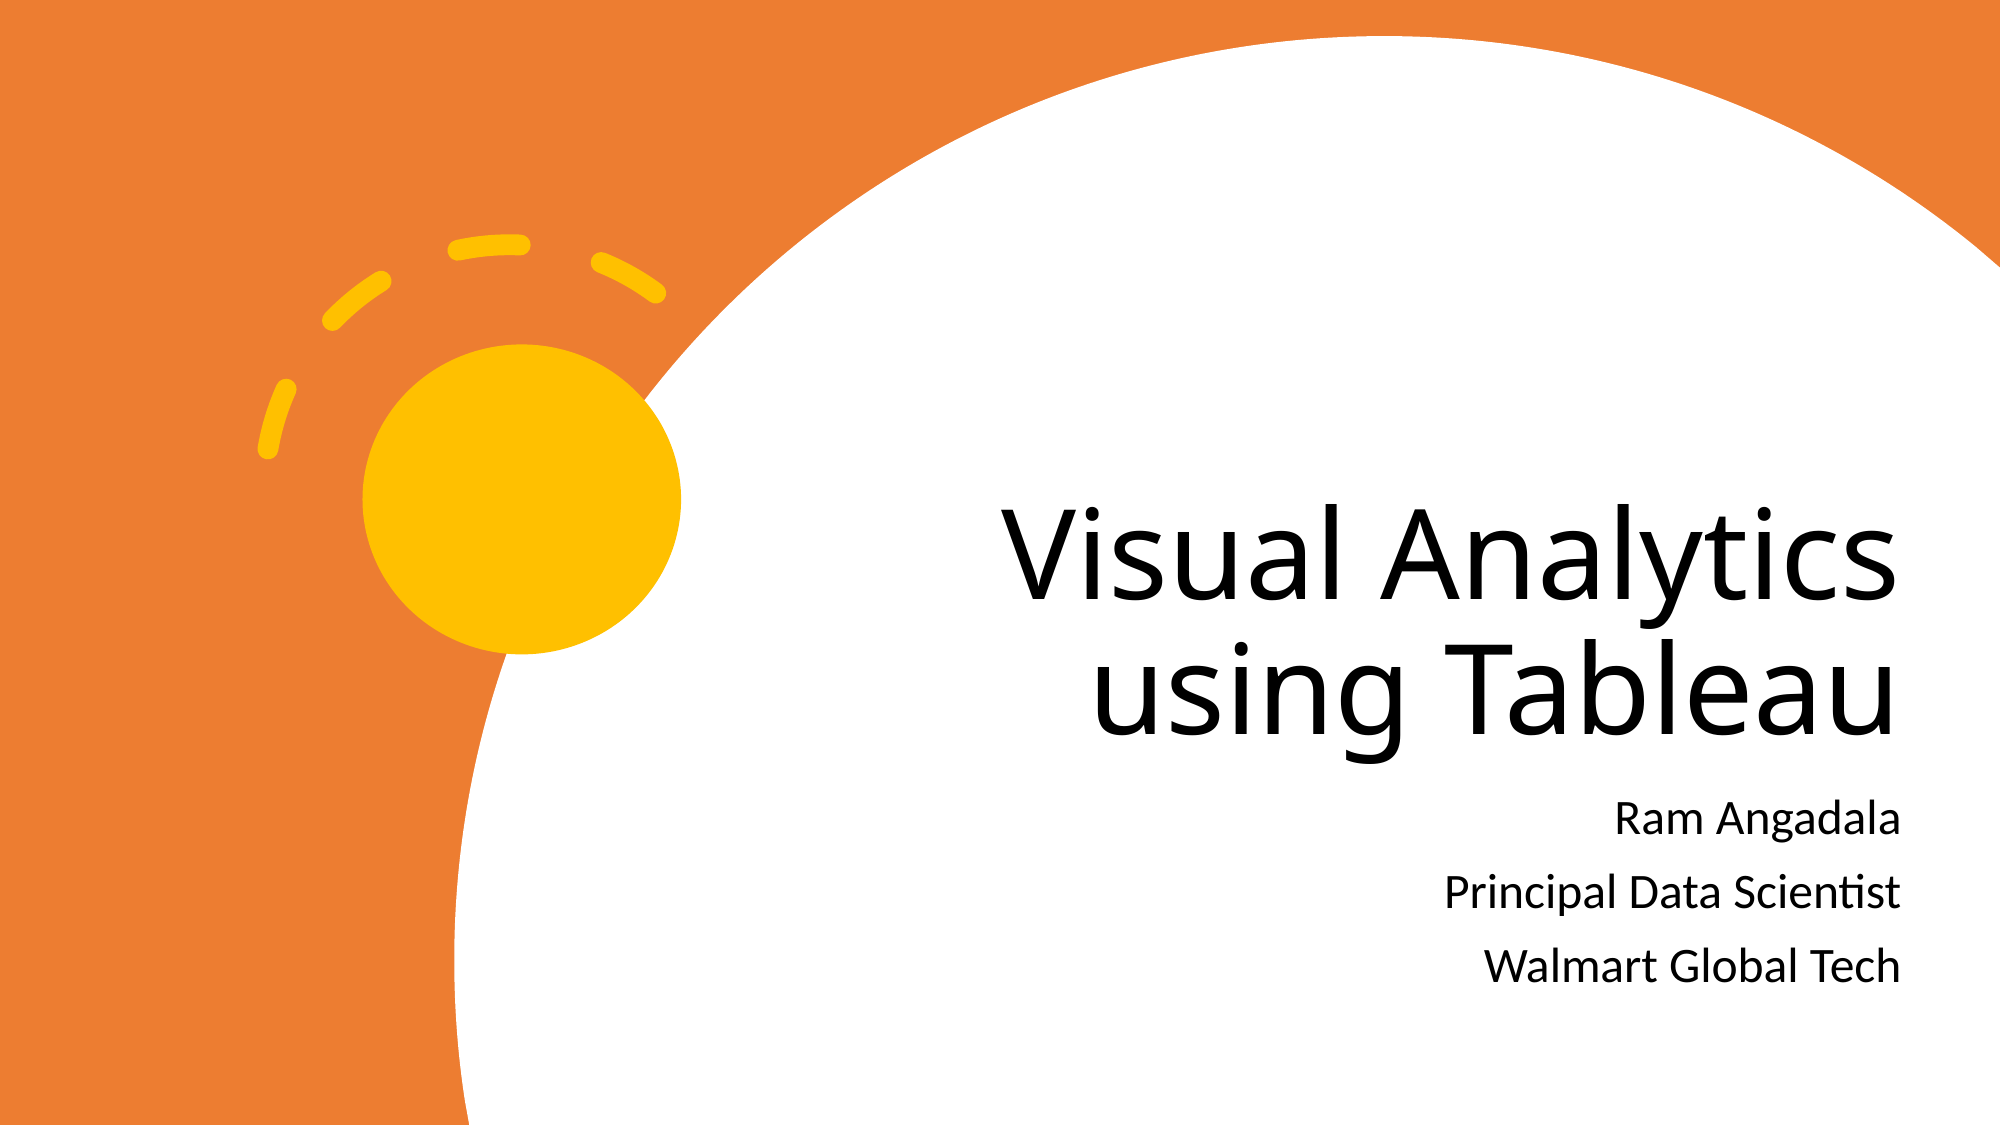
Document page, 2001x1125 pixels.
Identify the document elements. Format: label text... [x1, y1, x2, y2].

text_box [267, 244, 676, 490]
text_box [453, 35, 2000, 1125]
text_box [361, 373, 662, 656]
text_box [0, 0, 2000, 1125]
title Visual Analytics using Tableau [662, 318, 1917, 770]
subtitle Ram Angadala Principal Data Scientist Walmart Global Tech [662, 784, 1917, 1003]
